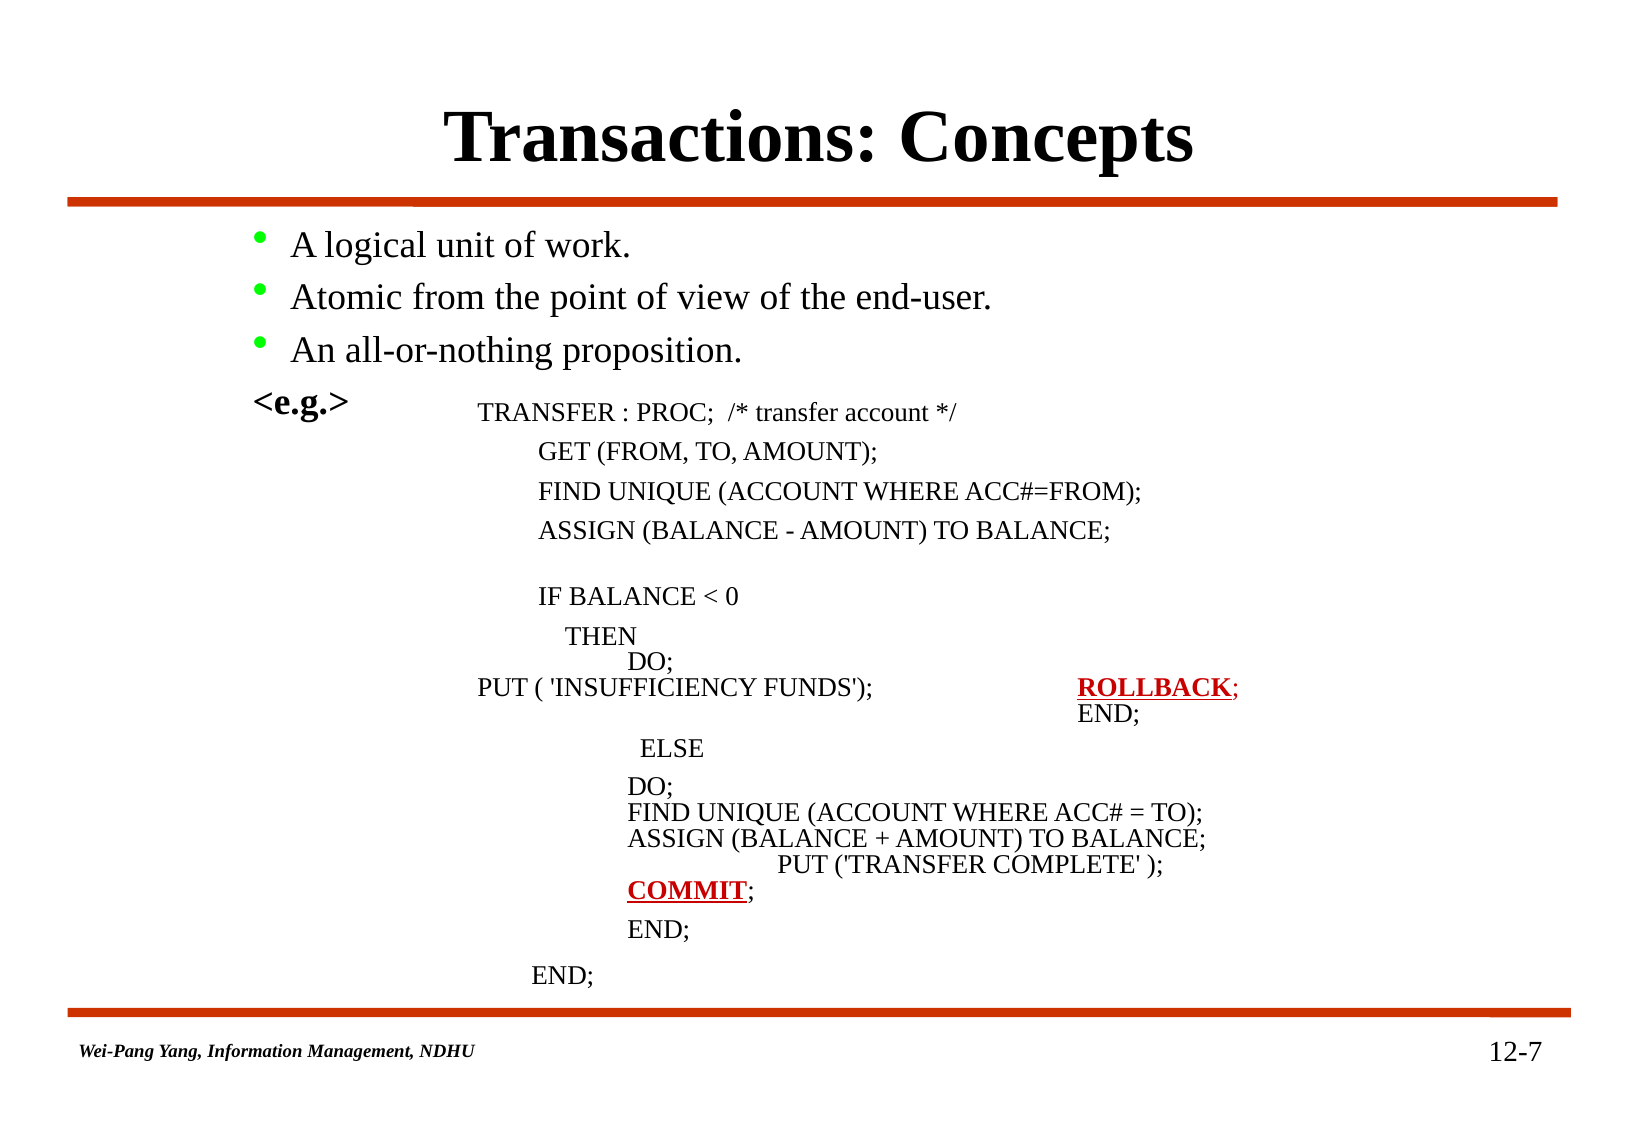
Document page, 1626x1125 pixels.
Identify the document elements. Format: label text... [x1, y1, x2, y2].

title Transactions: Concepts [148, 62, 1490, 200]
list A logical unit of work. Atomic from the point of view of the end-user. An all-or-nothing proposition. <e.g.> [87, 212, 1358, 1013]
text_box TRANSFER : PROC; /* transfer account */ GET (FROM, TO, AMOUNT); FIND UNIQUE (ACCOUNT WHERE ACC#=FROM); ASSIGN (BALANCE - AMOUNT) TO BALANCE; IF BALANCE < 0 THEN DO; PUT ( 'INSUFFICIENCY FUNDS'); ROLLBACK; END; ELSE DO; FIND UNIQUE (ACCOUNT WHERE ACC# = TO); ASSIGN (BALANCE + AMOUNT) TO BALANCE; PUT ('TRANSFER COMPLETE' ); COMMIT; END; END; [312, 393, 1263, 998]
